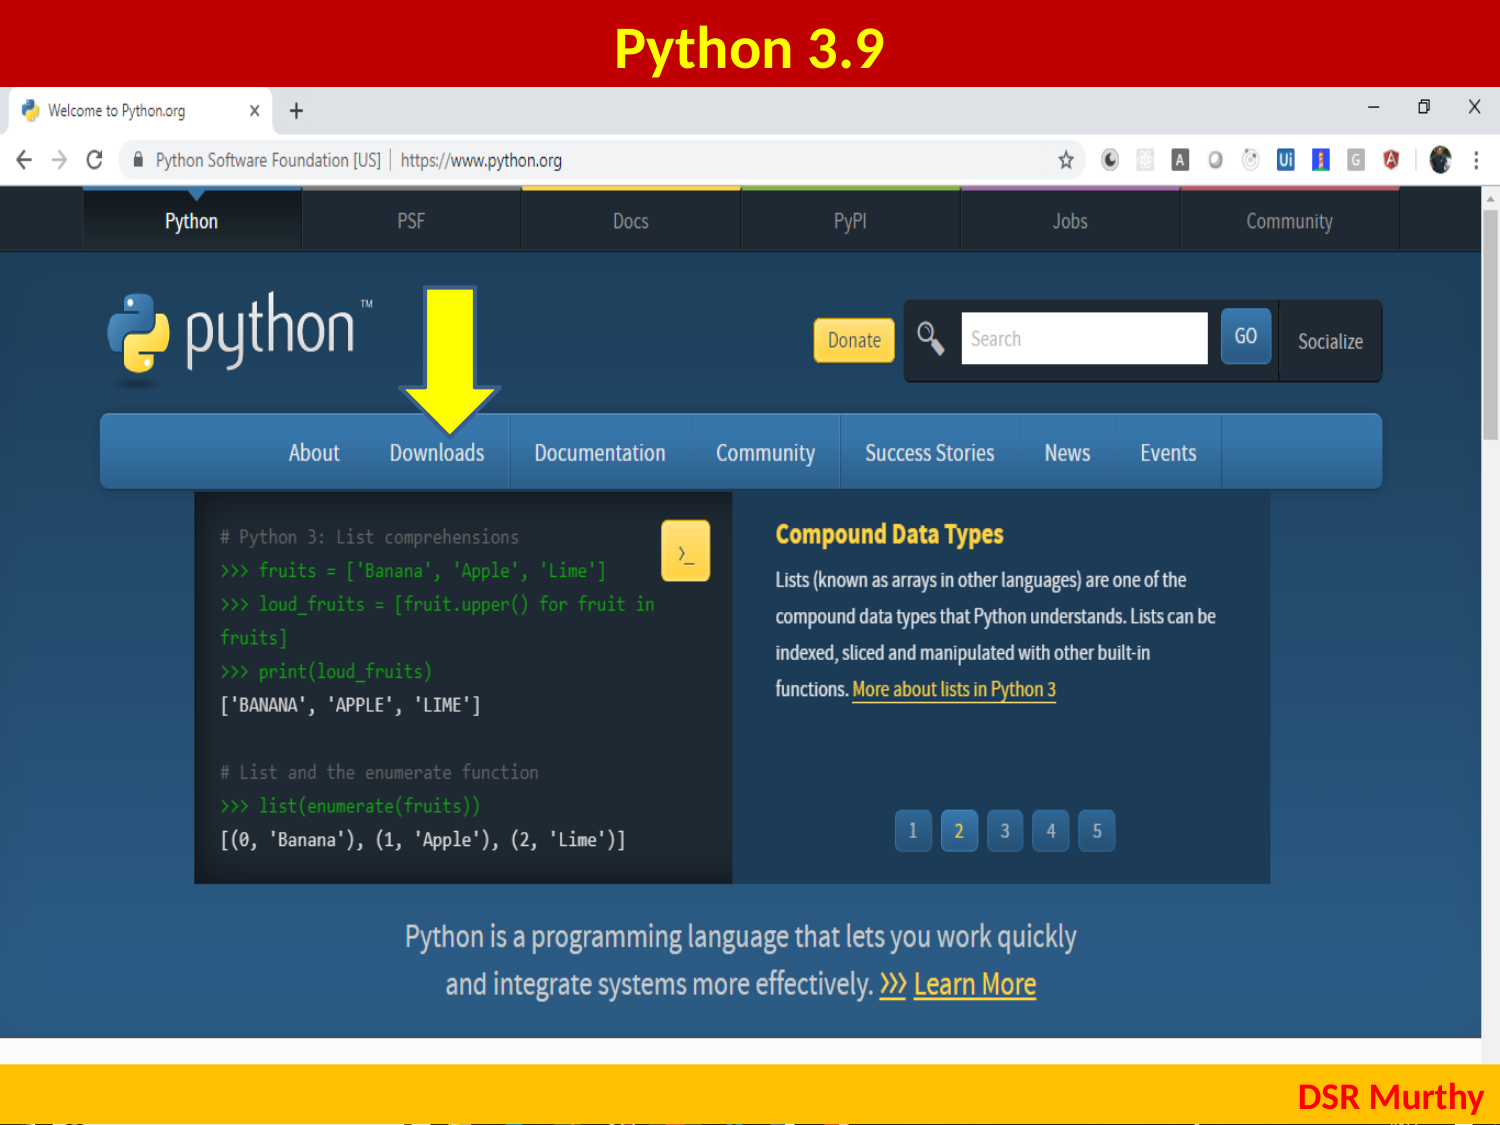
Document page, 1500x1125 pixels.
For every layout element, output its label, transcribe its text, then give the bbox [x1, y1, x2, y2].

picture [0, 87, 1500, 1125]
title Python 3.9 [0, 0, 1500, 87]
